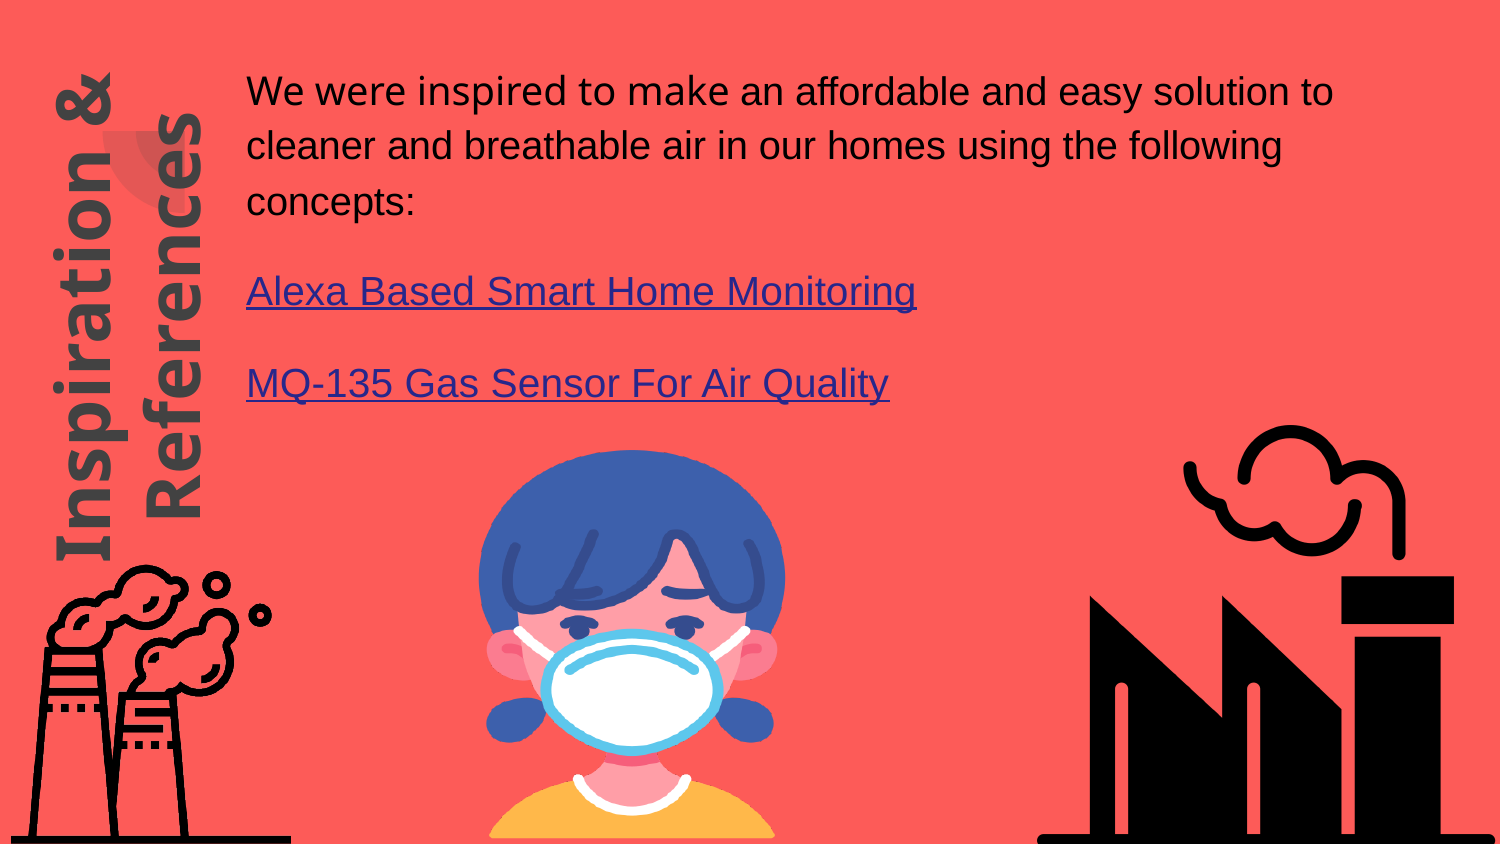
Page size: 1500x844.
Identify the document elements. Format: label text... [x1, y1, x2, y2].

picture [397, 442, 865, 844]
picture [1005, 375, 1500, 844]
title Inspiration & References [20, 0, 198, 563]
picture [11, 564, 291, 844]
list We were inspired to make an affordable and easy solution to cleaner and breathable air in our homes using the following concepts: Alexa Based Smart Home Monitoring MQ-135 Gas Sensor For Air Quality [230, 43, 1409, 678]
